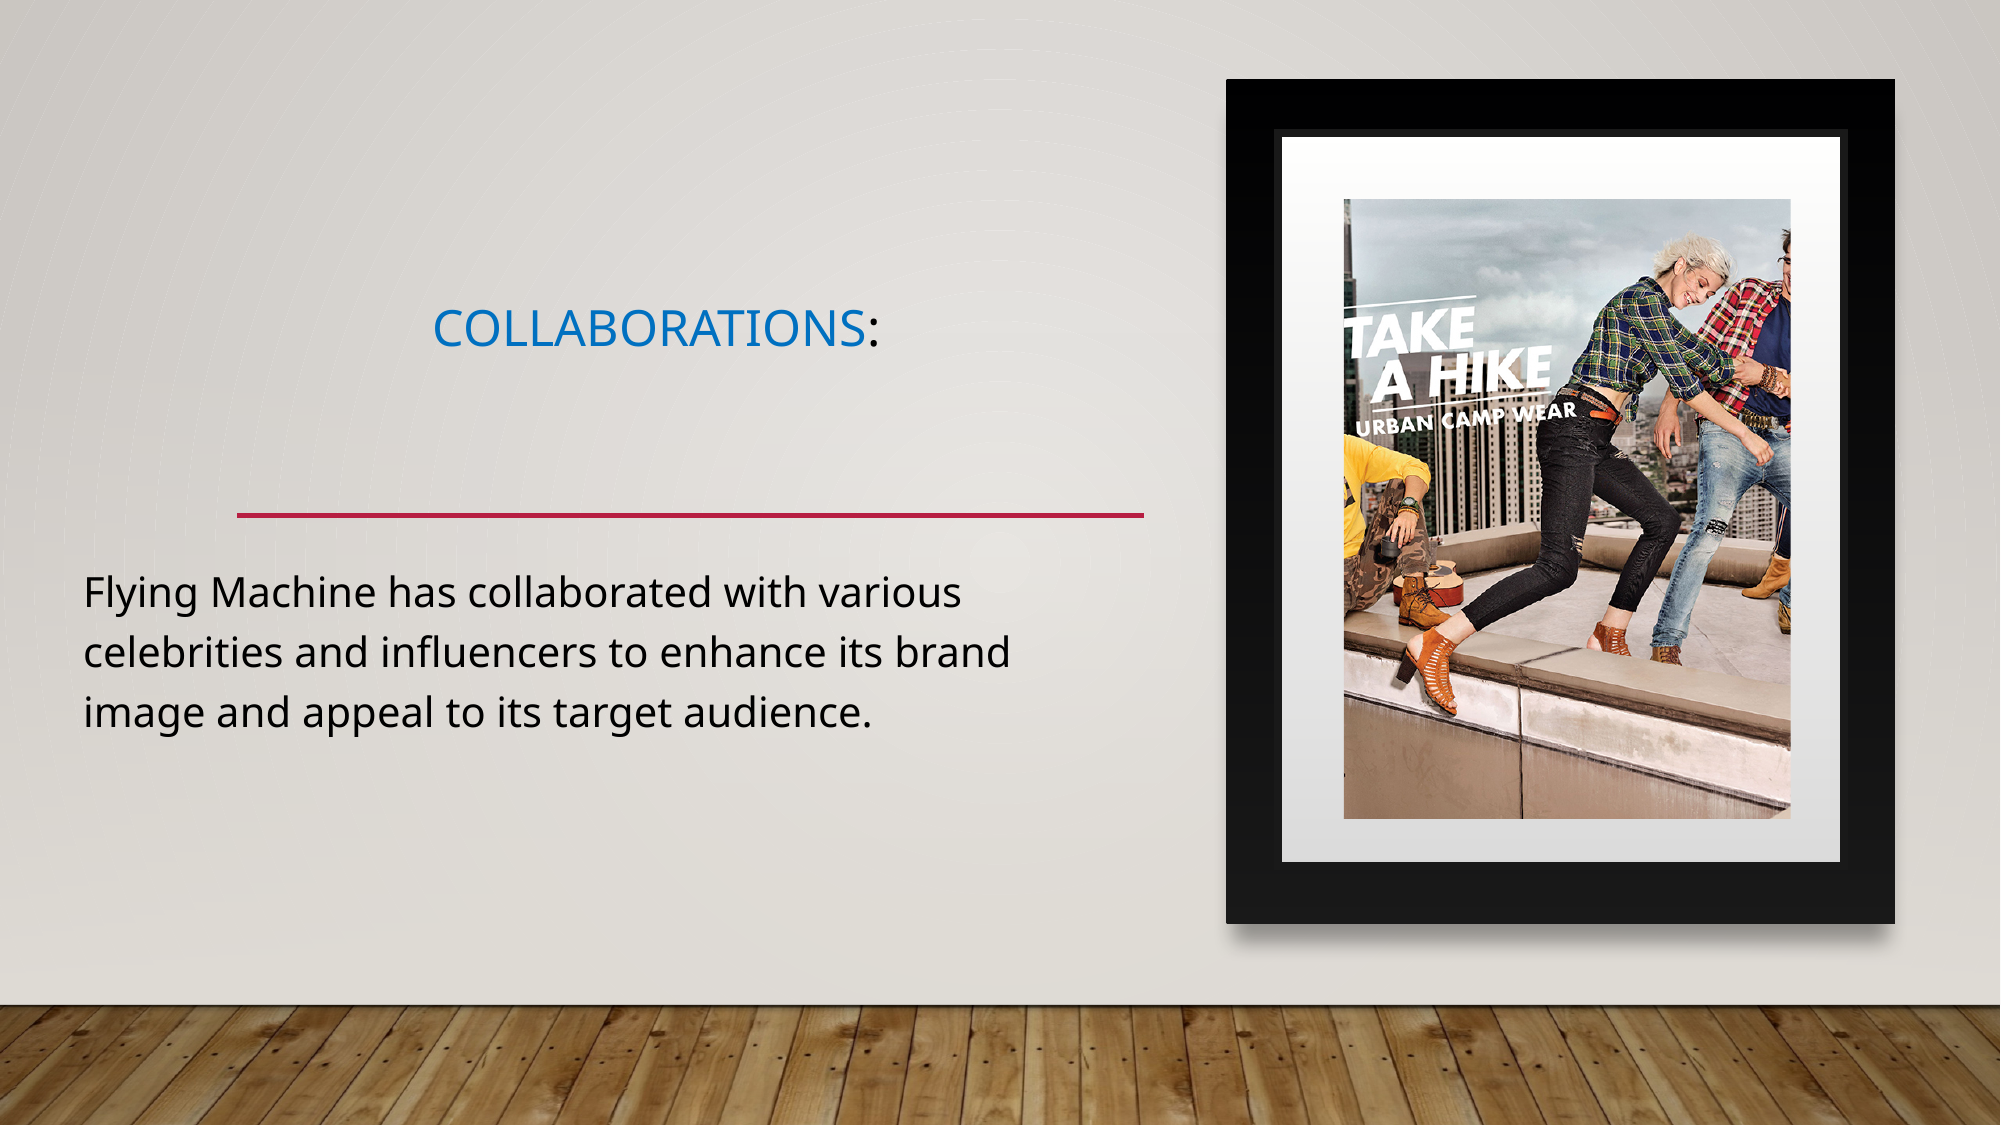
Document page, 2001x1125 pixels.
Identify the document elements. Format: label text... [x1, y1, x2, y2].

picture [0, 1005, 2000, 1125]
list Flying Machine has collaborated with various celebrities and influencers to enhance its brand image and appeal to its target audience. [68, 548, 1034, 838]
picture [1343, 199, 1791, 819]
title Collaborations: [313, 246, 1000, 366]
